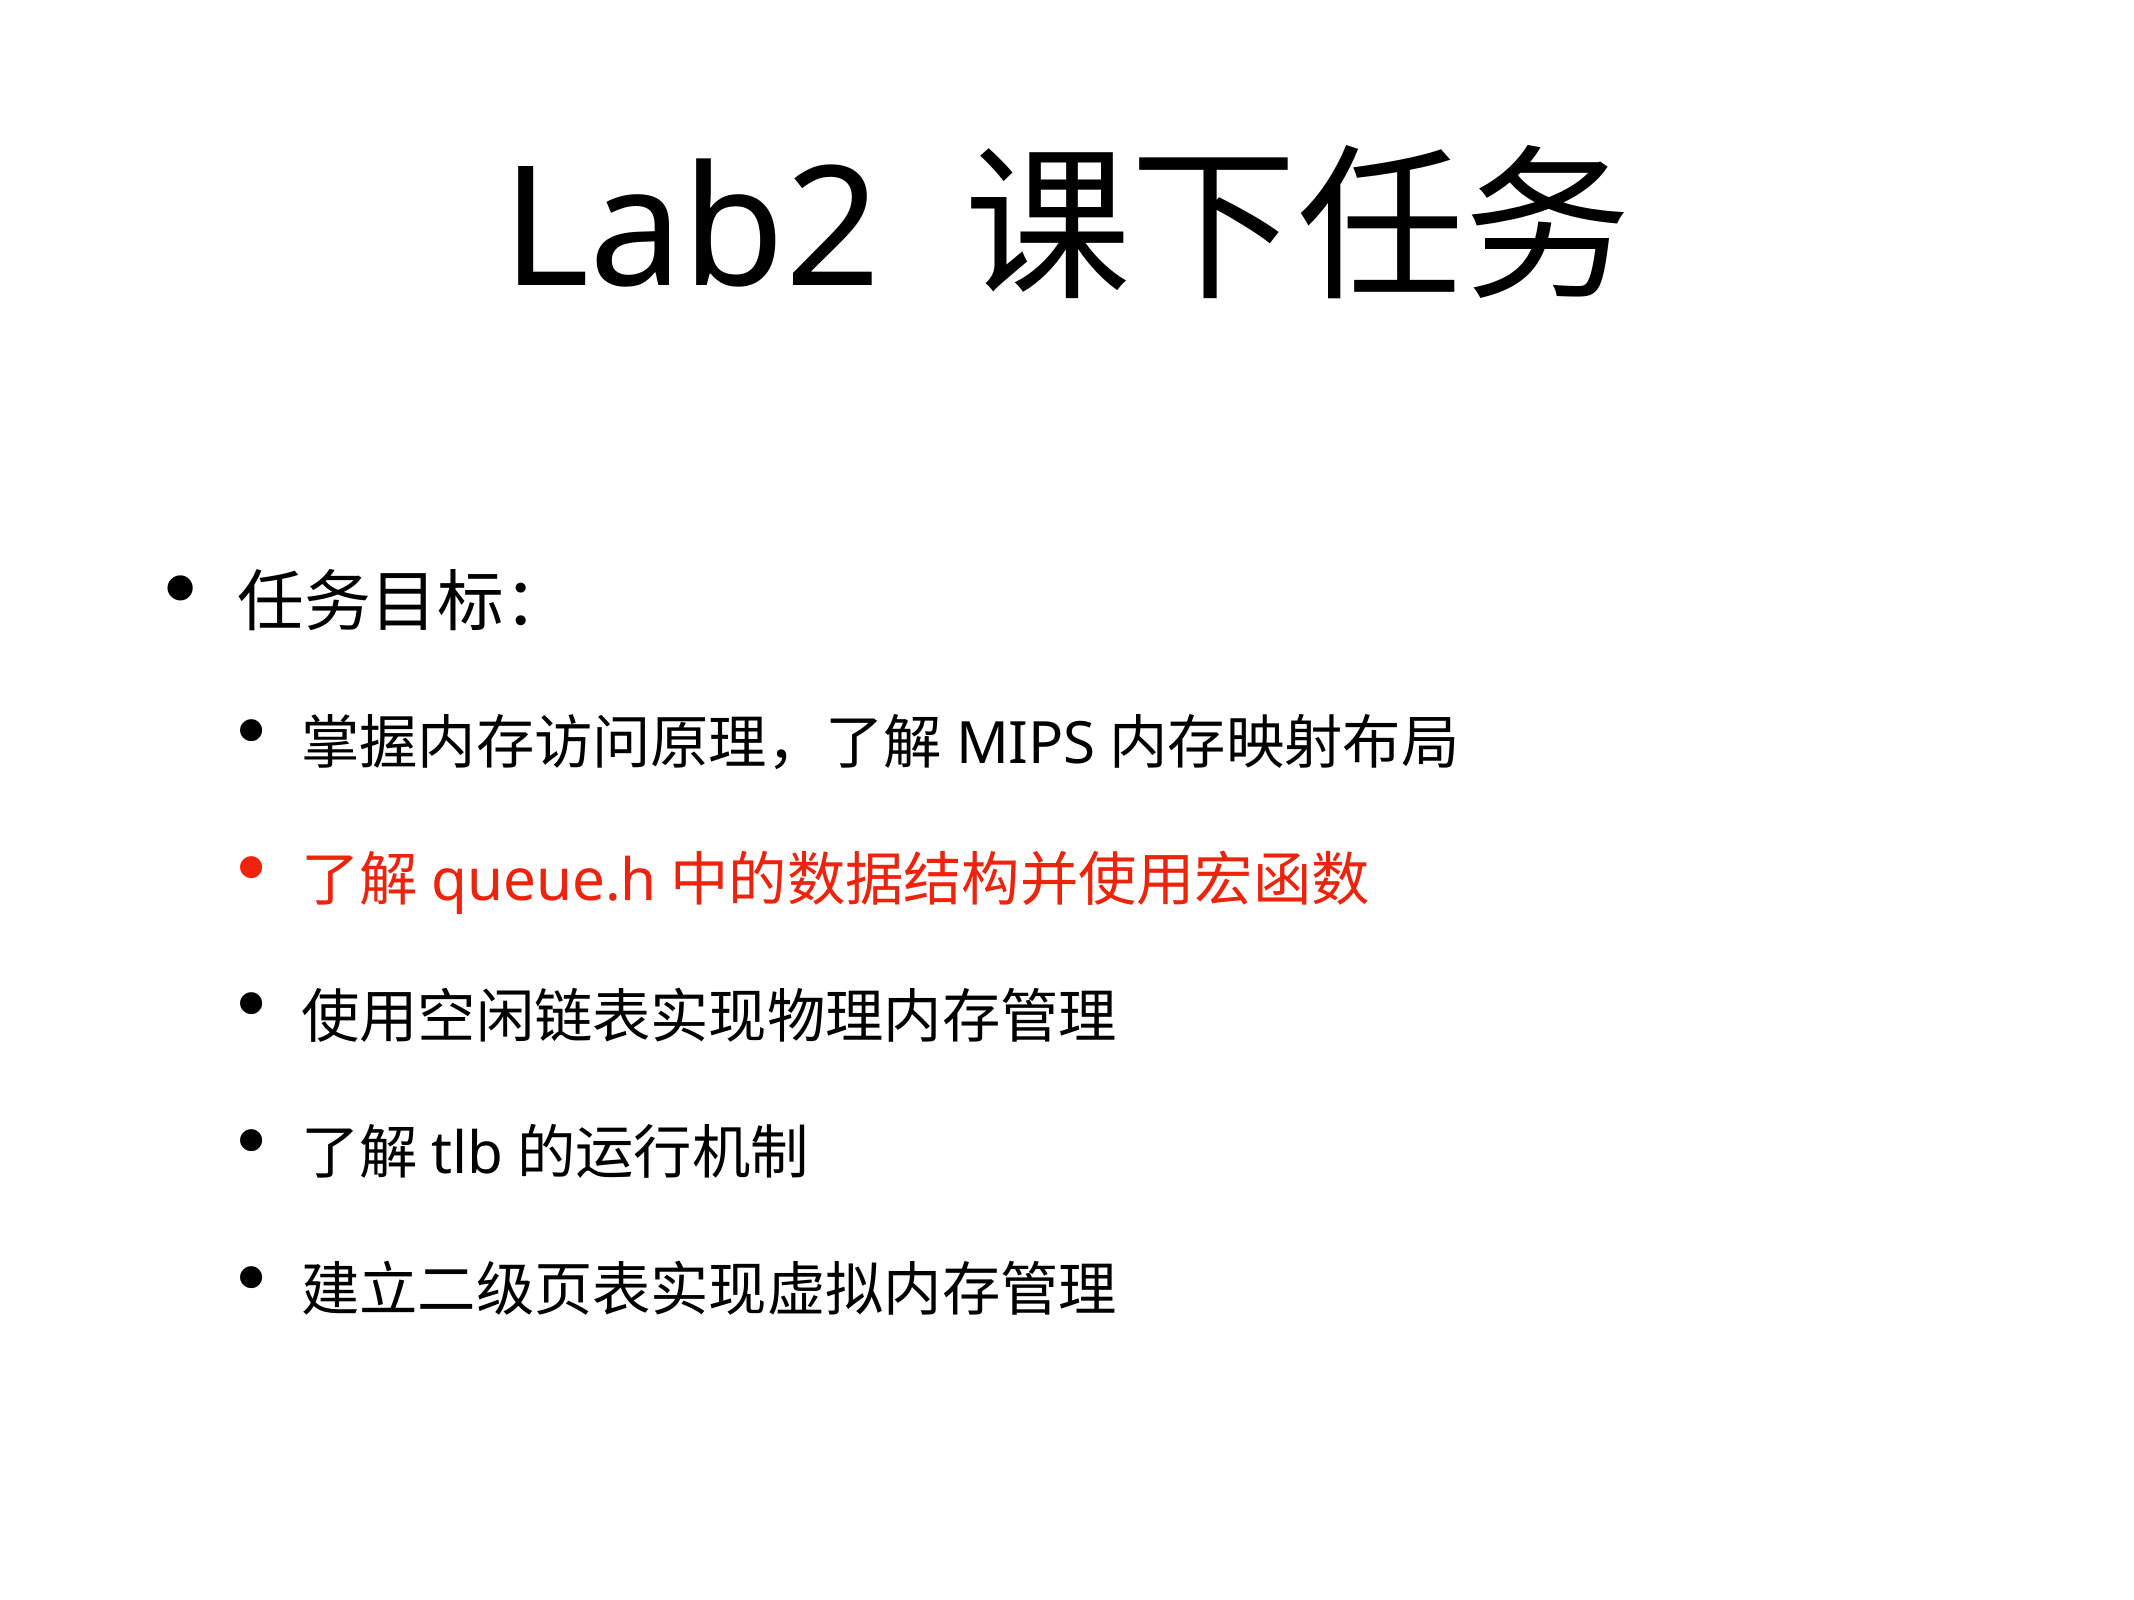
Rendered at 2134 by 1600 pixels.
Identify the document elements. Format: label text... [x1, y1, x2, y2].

title Lab2 课下任务 [155, 41, 1978, 397]
list 任务目标： 掌握内存访问原理，了解MIPS内存映射布局 了解queue.h中的数据结构并使用宏函数 使用空闲链表实现物理内存管理 了解tlb的运行机制 建立二级页表实现虚拟内存管理 [155, 424, 1978, 1457]
